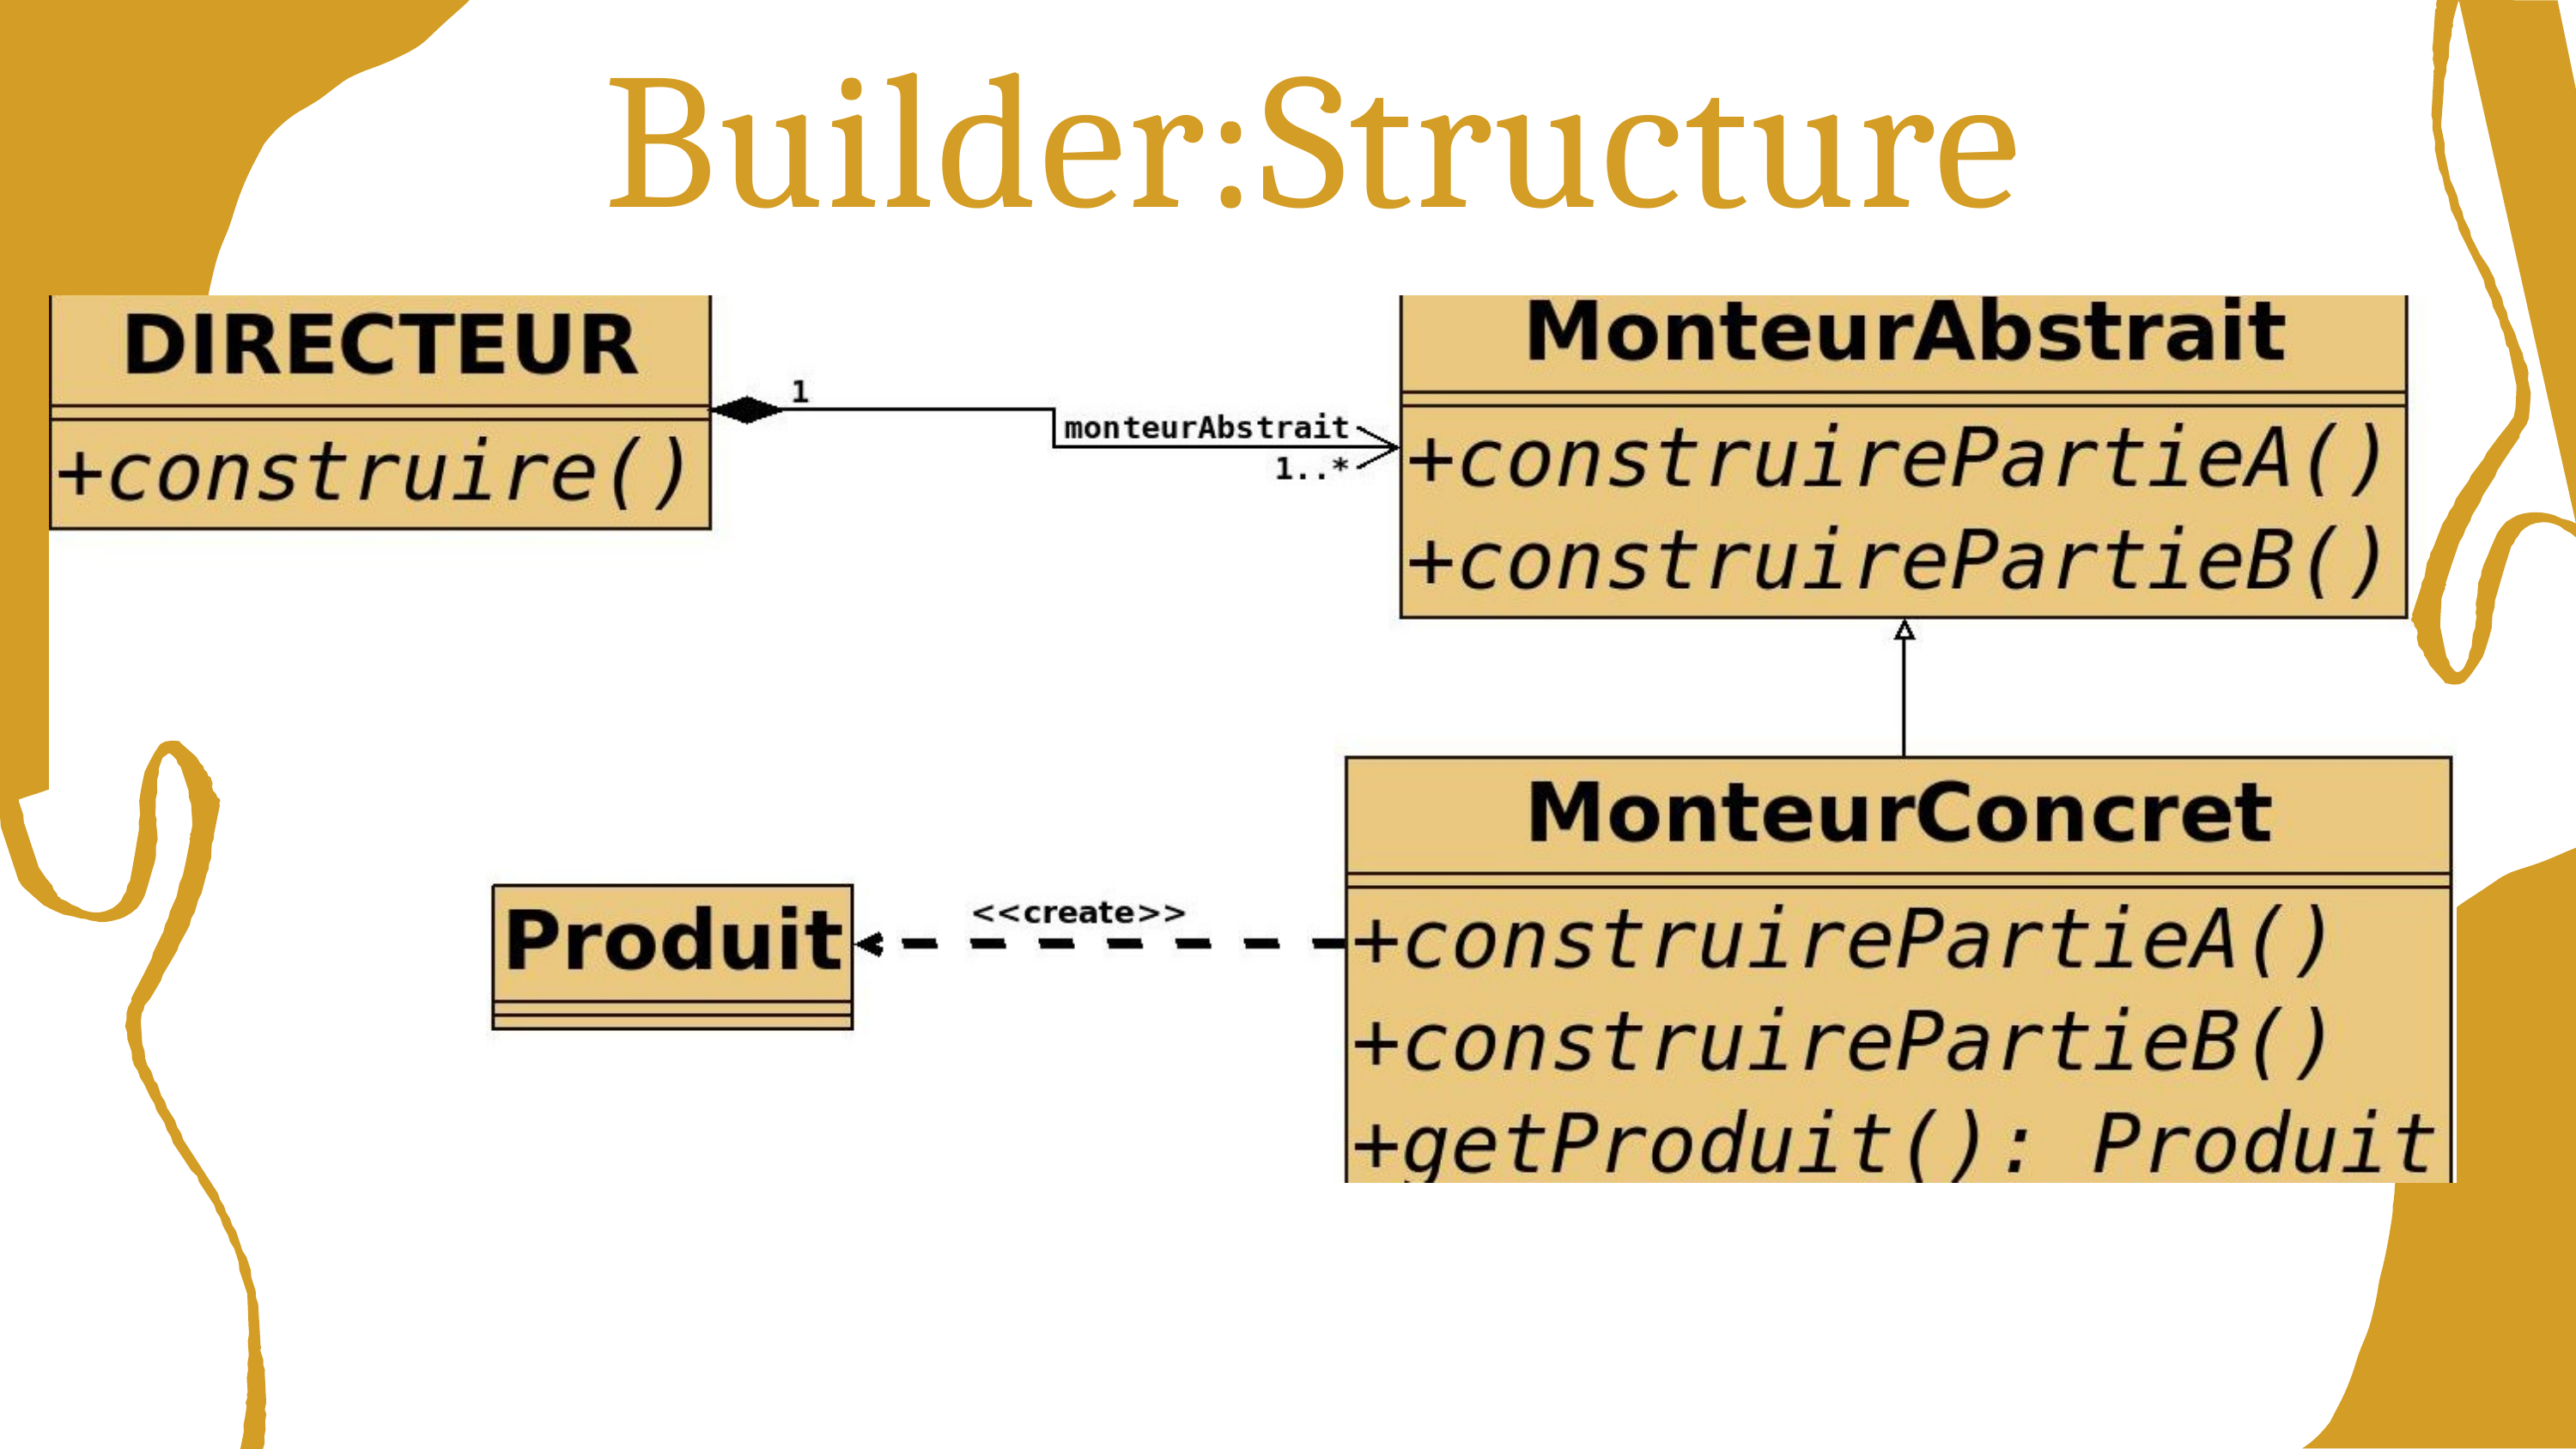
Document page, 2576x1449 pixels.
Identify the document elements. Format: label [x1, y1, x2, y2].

text_box [0, 0, 2576, 1449]
